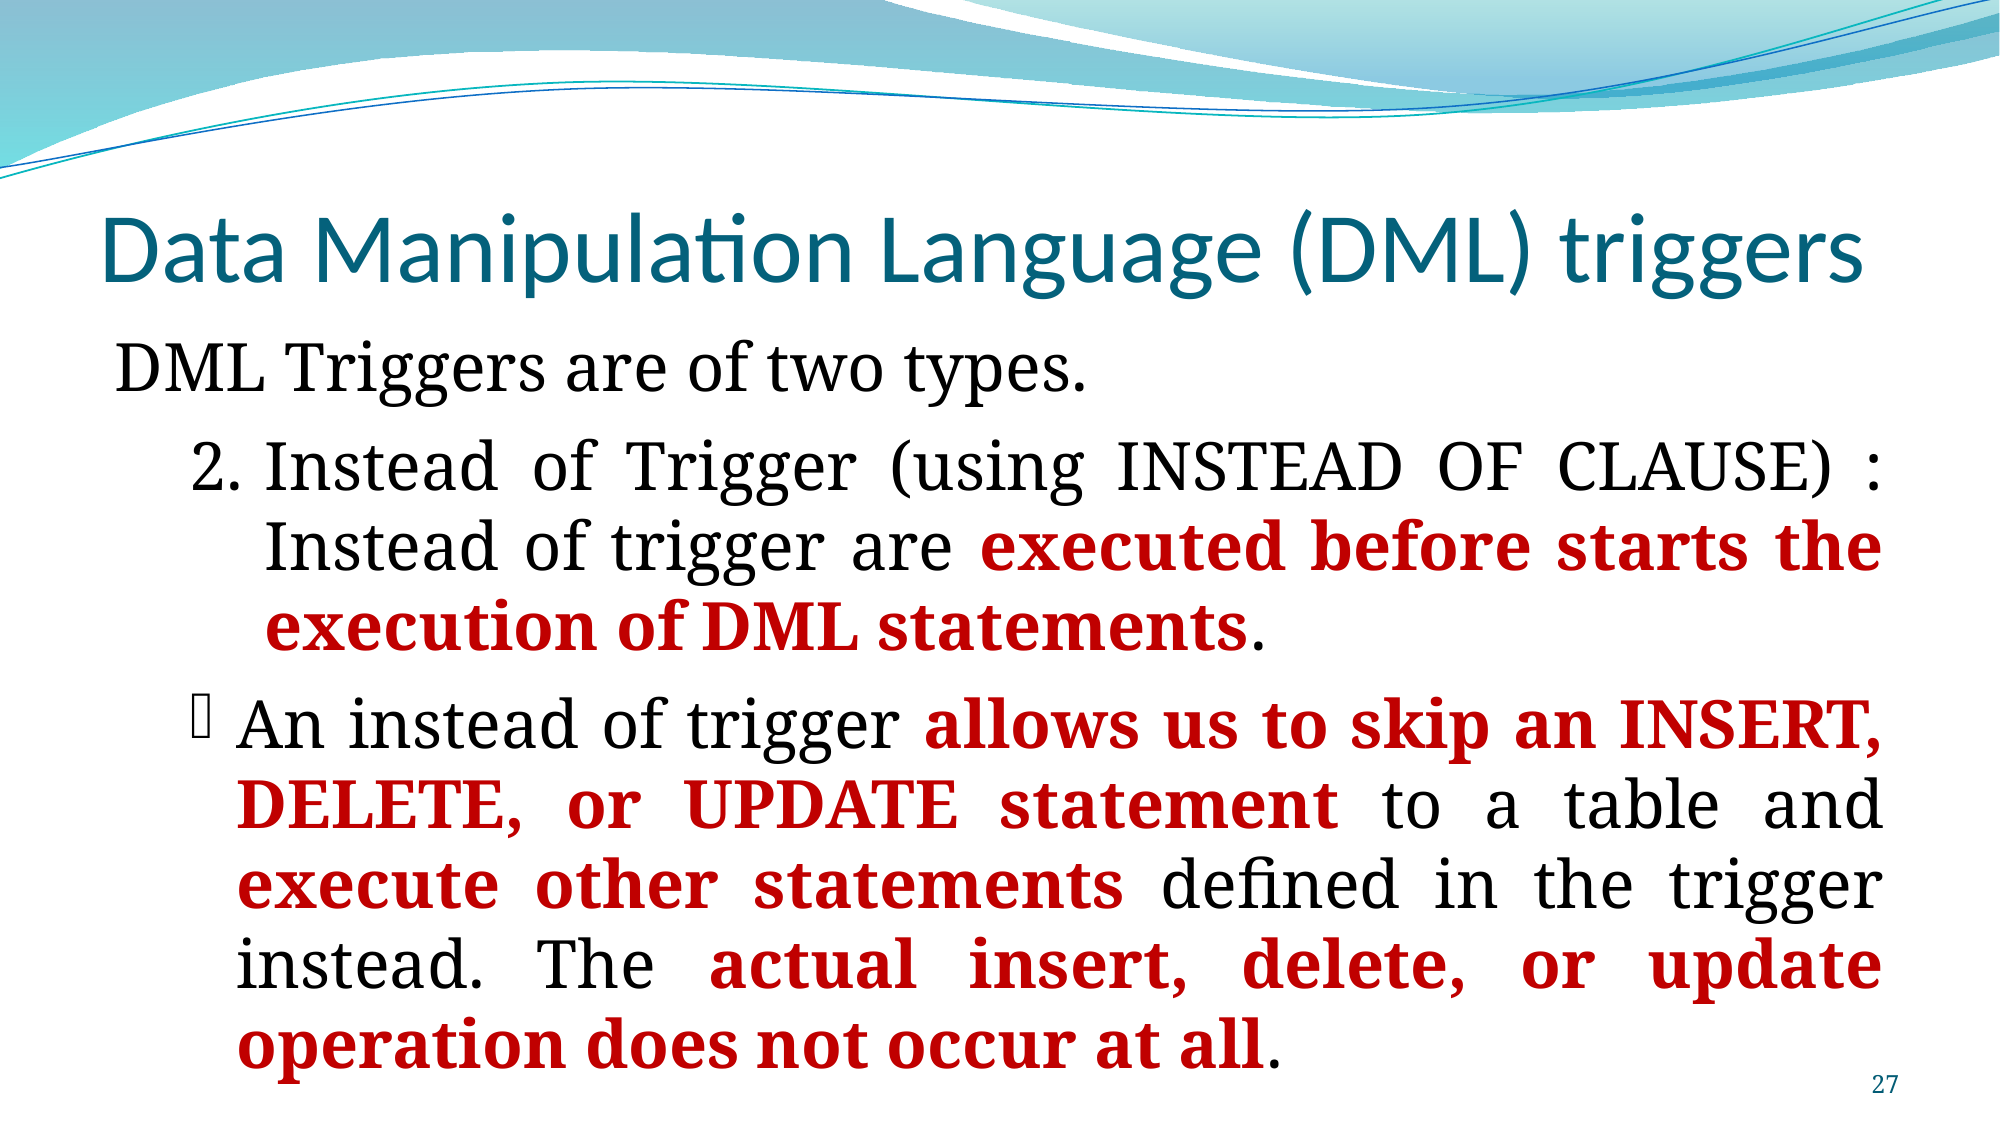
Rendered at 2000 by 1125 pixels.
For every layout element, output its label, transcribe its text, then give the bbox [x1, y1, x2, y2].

title Data Manipulation Language (DML) triggers [99, 115, 1900, 303]
list DML Triggers are of two types. Instead of Trigger (using INSTEAD OF CLAUSE) : Instead of trigger are executed before starts the execution of DML statements. An instead of trigger allows us to skip an INSERT, DELETE, or UPDATE statement to a table and execute other statements defined in the trigger instead. The actual insert, delete, or update operation does not occur at all. [99, 317, 1900, 1038]
slide_number 27 [1732, 1042, 1900, 1103]
